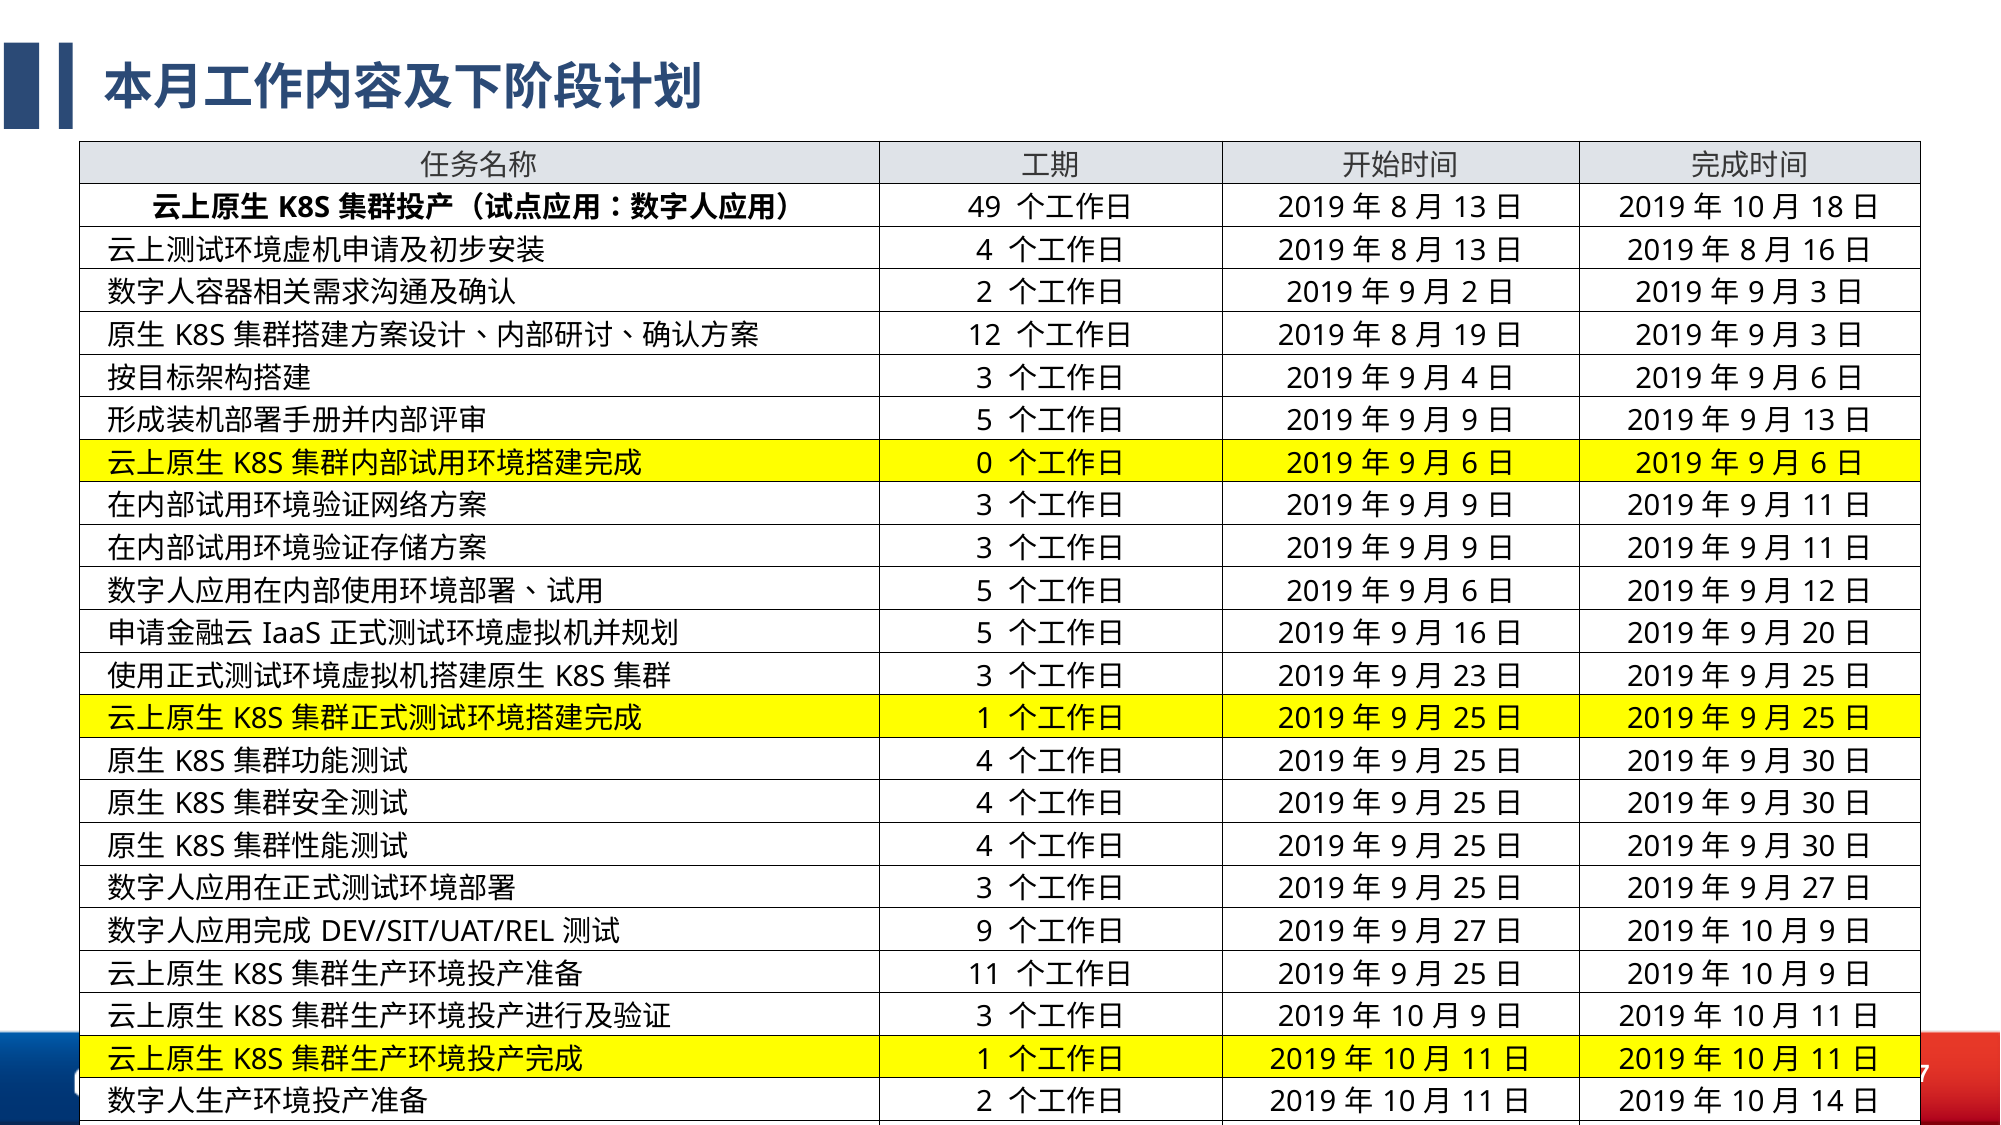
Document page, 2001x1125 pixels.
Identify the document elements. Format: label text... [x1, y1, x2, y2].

table_cell 2019年9月30日 [1580, 780, 1920, 822]
table_cell 数字人应用部署及验证 [80, 1121, 879, 1125]
table_cell 3 个工作日 [880, 355, 1222, 396]
table_cell 2019年9月12日 [1580, 567, 1920, 609]
title 本月工作内容及下阶段计划 [88, 46, 1979, 171]
table_cell 3 个工作日 [880, 653, 1222, 694]
table_cell 原生K8S集群安全测试 [80, 780, 879, 822]
table_cell 3 个工作日 [880, 993, 1222, 1035]
table_cell 2019年9月9日 [1223, 397, 1579, 439]
table_cell 数字人容器相关需求沟通及确认 [80, 269, 879, 311]
table_cell 2019年10月9日 [1580, 951, 1920, 992]
table_cell 3 个工作日 [880, 866, 1222, 907]
table_cell 按目标架构搭建 [80, 355, 879, 396]
table_cell 形成装机部署手册并内部评审 [80, 397, 879, 439]
table_cell 2 个工作日 [880, 269, 1222, 311]
table_cell 2 个工作日 [880, 1078, 1222, 1120]
table_cell 2019年9月25日 [1223, 695, 1579, 737]
table_cell 原生K8S集群性能测试 [80, 823, 879, 865]
table_cell 4 个工作日 [880, 1121, 1222, 1125]
table_cell 2019年10月9日 [1580, 908, 1920, 950]
table_cell 1 个工作日 [880, 1036, 1222, 1077]
table_cell 2019年10月11日 [1580, 1036, 1920, 1077]
table_cell 2019年9月23日 [1223, 653, 1579, 694]
picture [0, 0, 2000, 1125]
table_cell 2019年9月6日 [1580, 440, 1920, 481]
table_cell 云上原生K8S集群内部试用环境搭建完成 [80, 440, 879, 481]
table_cell 2019年8月16日 [1580, 227, 1920, 268]
table_cell 2019年9月16日 [1223, 610, 1579, 652]
table_cell 2019年8月13日 [1223, 184, 1579, 226]
table_cell 49 个工作日 [880, 184, 1222, 226]
table_cell 云上原生K8S集群生产环境投产进行及验证 [80, 993, 879, 1035]
table_cell 2019年9月2日 [1223, 269, 1579, 311]
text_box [3, 42, 73, 130]
table_cell 3 个工作日 [880, 525, 1222, 566]
table_cell 4 个工作日 [880, 738, 1222, 779]
table_cell 2019年9月6日 [1223, 440, 1579, 481]
table_cell 5 个工作日 [880, 610, 1222, 652]
table_cell 2019年9月27日 [1580, 866, 1920, 907]
table_cell 2019年9月25日 [1223, 823, 1579, 865]
table_cell 在内部试用环境验证存储方案 [80, 525, 879, 566]
table_cell 2019年10月18日 [1580, 184, 1920, 226]
table_cell 云上原生K8S集群正式测试环境搭建完成 [80, 695, 879, 737]
table_cell 在内部试用环境验证网络方案 [80, 482, 879, 524]
table_cell 数字人生产环境投产准备 [80, 1078, 879, 1120]
table_cell 数字人应用完成DEV/SIT/UAT/REL测试 [80, 908, 879, 950]
table_header 工期 [880, 142, 1222, 183]
table_cell 2019年8月19日 [1223, 312, 1579, 354]
table_cell 云上原生K8S集群生产环境投产完成 [80, 1036, 879, 1077]
table_cell 2019年9月27日 [1223, 908, 1579, 950]
table_cell 云上测试环境虚机申请及初步安装 [80, 227, 879, 268]
table_cell 2019年9月3日 [1580, 269, 1920, 311]
table_cell 2019年9月25日 [1580, 695, 1920, 737]
table_cell 2019年9月11日 [1580, 525, 1920, 566]
table_cell 2019年9月3日 [1580, 312, 1920, 354]
table_cell 云上原生K8S集群生产环境投产准备 [80, 951, 879, 992]
table_cell 数字人应用在内部使用环境部署、试用 [80, 567, 879, 609]
table_cell 2019年8月13日 [1223, 227, 1579, 268]
table_cell 0 个工作日 [880, 440, 1222, 481]
table_cell 2019年9月20日 [1580, 610, 1920, 652]
table_cell 9 个工作日 [880, 908, 1222, 950]
table_cell 2019年10月17日 [1580, 1121, 1920, 1125]
table_cell 2019年9月6日 [1223, 567, 1579, 609]
table_cell 11 个工作日 [880, 951, 1222, 992]
table_cell 原生K8S集群搭建方案设计、内部研讨、确认方案 [80, 312, 879, 354]
table_cell 5 个工作日 [880, 397, 1222, 439]
table_cell 数字人应用在正式测试环境部署 [80, 866, 879, 907]
table_cell 2019年10月11日 [1223, 1036, 1579, 1077]
table_cell 2019年9月30日 [1580, 738, 1920, 779]
table_cell 2019年9月11日 [1580, 482, 1920, 524]
table_cell 5 个工作日 [880, 567, 1222, 609]
table_header 开始时间 [1223, 142, 1579, 183]
table_cell 2019年9月25日 [1223, 738, 1579, 779]
table_cell 2019年9月30日 [1580, 823, 1920, 865]
table_cell 2019年9月9日 [1223, 482, 1579, 524]
table_cell 2019年10月11日 [1580, 993, 1920, 1035]
table_cell 2019年10月11日 [1223, 1078, 1579, 1120]
table_header 完成时间 [1580, 142, 1920, 183]
table_cell 2019年9月13日 [1580, 397, 1920, 439]
table_cell 2019年9月6日 [1580, 355, 1920, 396]
table_cell 2019年10月14日 [1580, 1078, 1920, 1120]
table_cell 2019年9月9日 [1223, 525, 1579, 566]
table_cell 4 个工作日 [880, 780, 1222, 822]
table_cell 2019年9月25日 [1223, 951, 1579, 992]
slide_number 7 [1921, 1042, 1946, 1103]
table_cell 使用正式测试环境虚拟机搭建原生K8S集群 [80, 653, 879, 694]
table_cell 12 个工作日 [880, 312, 1222, 354]
table_cell 2019年9月25日 [1223, 866, 1579, 907]
table_header 任务名称 [80, 142, 879, 183]
table_cell 云上原生K8S集群投产（试点应用：数字人应用） [80, 184, 879, 226]
table_cell 2019年9月4日 [1223, 355, 1579, 396]
table_cell 1 个工作日 [880, 695, 1222, 737]
table_cell 原生K8S集群功能测试 [80, 738, 879, 779]
table_cell 申请金融云IaaS正式测试环境虚拟机并规划 [80, 610, 879, 652]
table_cell 2019年10月9日 [1223, 993, 1579, 1035]
table_cell 2019年10月14日 [1223, 1121, 1579, 1125]
table_cell 4 个工作日 [880, 227, 1222, 268]
table_cell 4 个工作日 [880, 823, 1222, 865]
table_cell 3 个工作日 [880, 482, 1222, 524]
table_cell 2019年9月25日 [1223, 780, 1579, 822]
table_cell 2019年9月25日 [1580, 653, 1920, 694]
